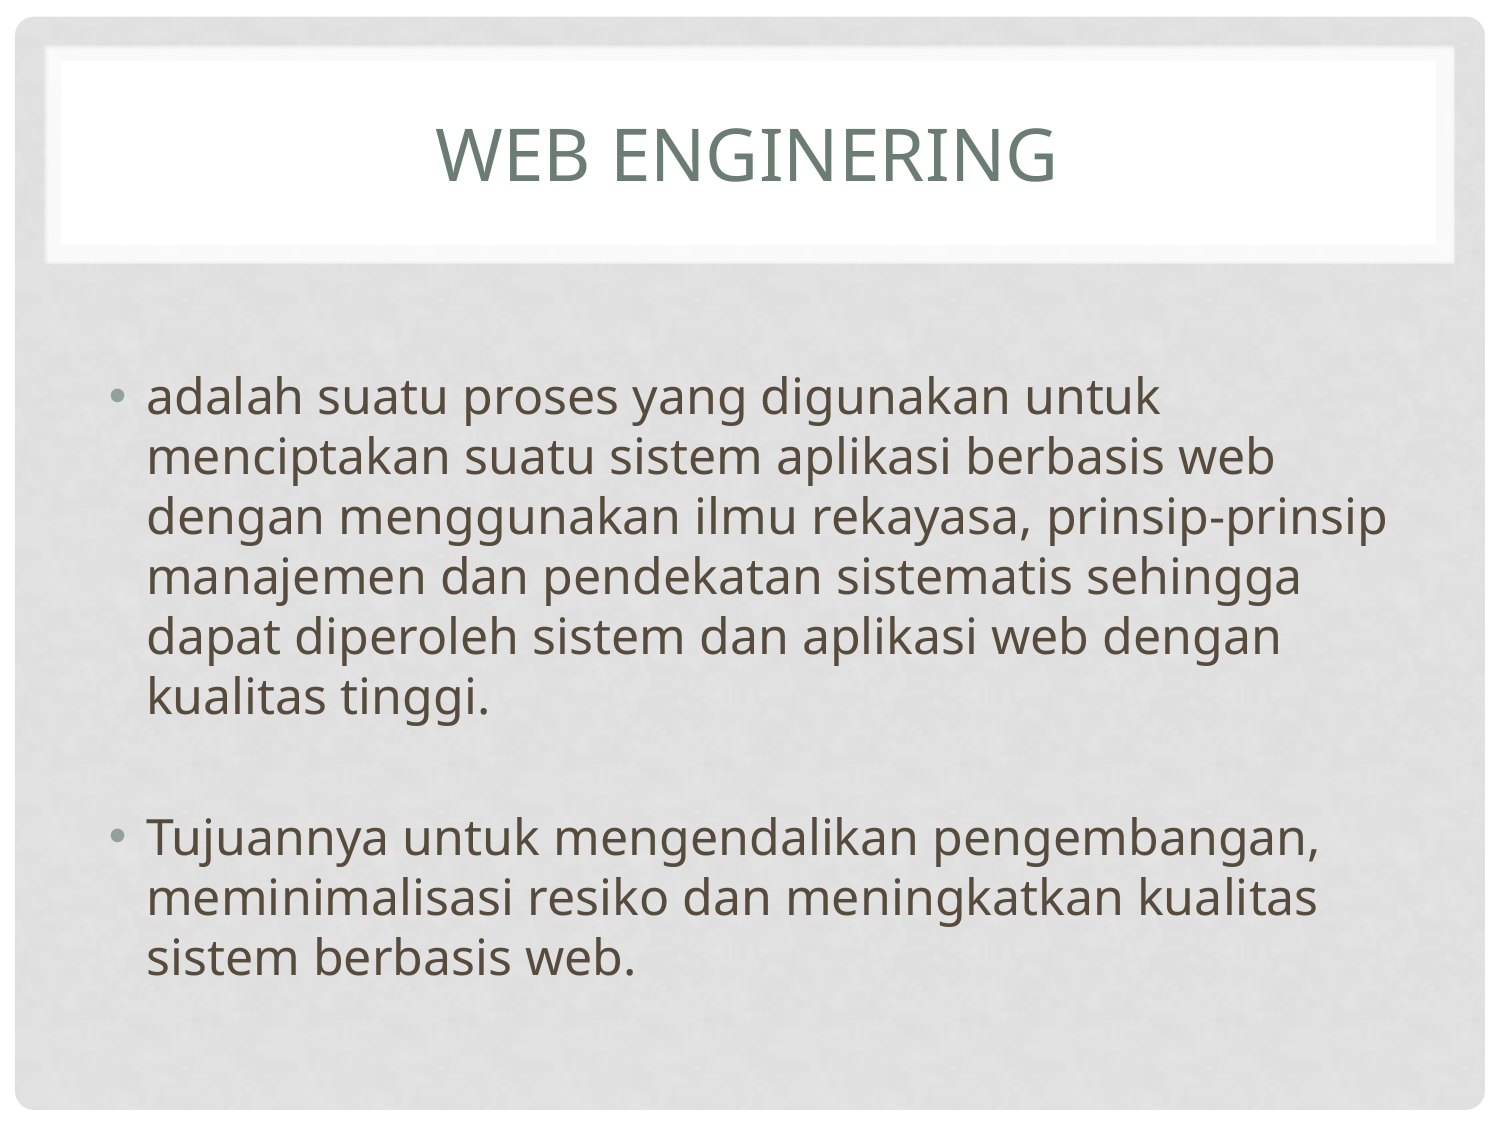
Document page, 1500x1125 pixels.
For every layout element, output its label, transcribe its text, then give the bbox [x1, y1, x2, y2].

list adalah suatu proses yang digunakan untuk menciptakan suatu sistem aplikasi berbasis web dengan menggunakan ilmu rekayasa, prinsip-prinsip manajemen dan pendekatan sistematis sehingga dapat diperoleh sistem dan aplikasi web dengan kualitas tinggi. Tujuannya untuk mengendalikan pengembangan, meminimalisasi resiko dan meningkatkan kualitas sistem berbasis web. [75, 287, 1425, 1005]
title Web enginering [69, 66, 1425, 238]
